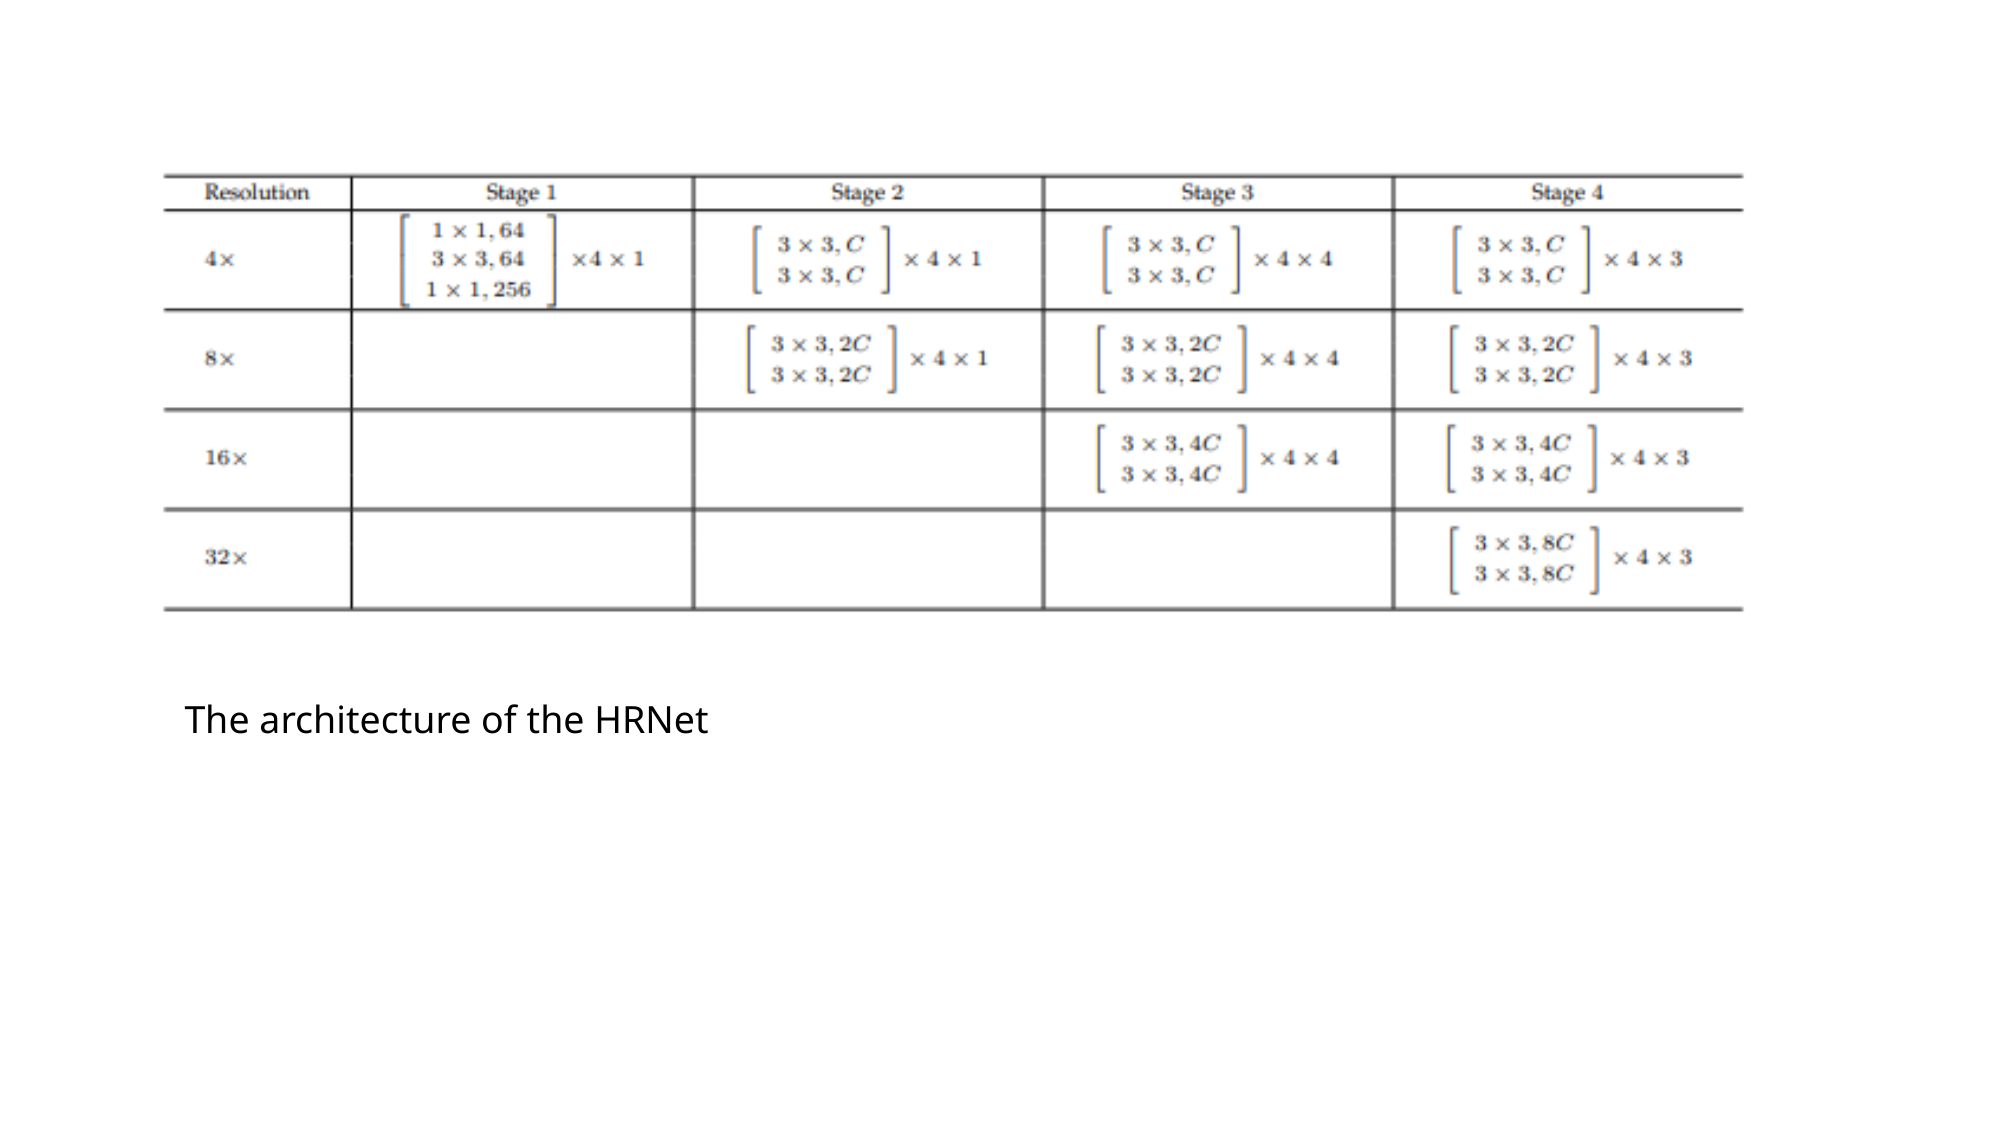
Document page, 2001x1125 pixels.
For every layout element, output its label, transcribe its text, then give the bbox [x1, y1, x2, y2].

picture [143, 148, 1808, 676]
text_box The architecture of the HRNet [169, 688, 1170, 749]
